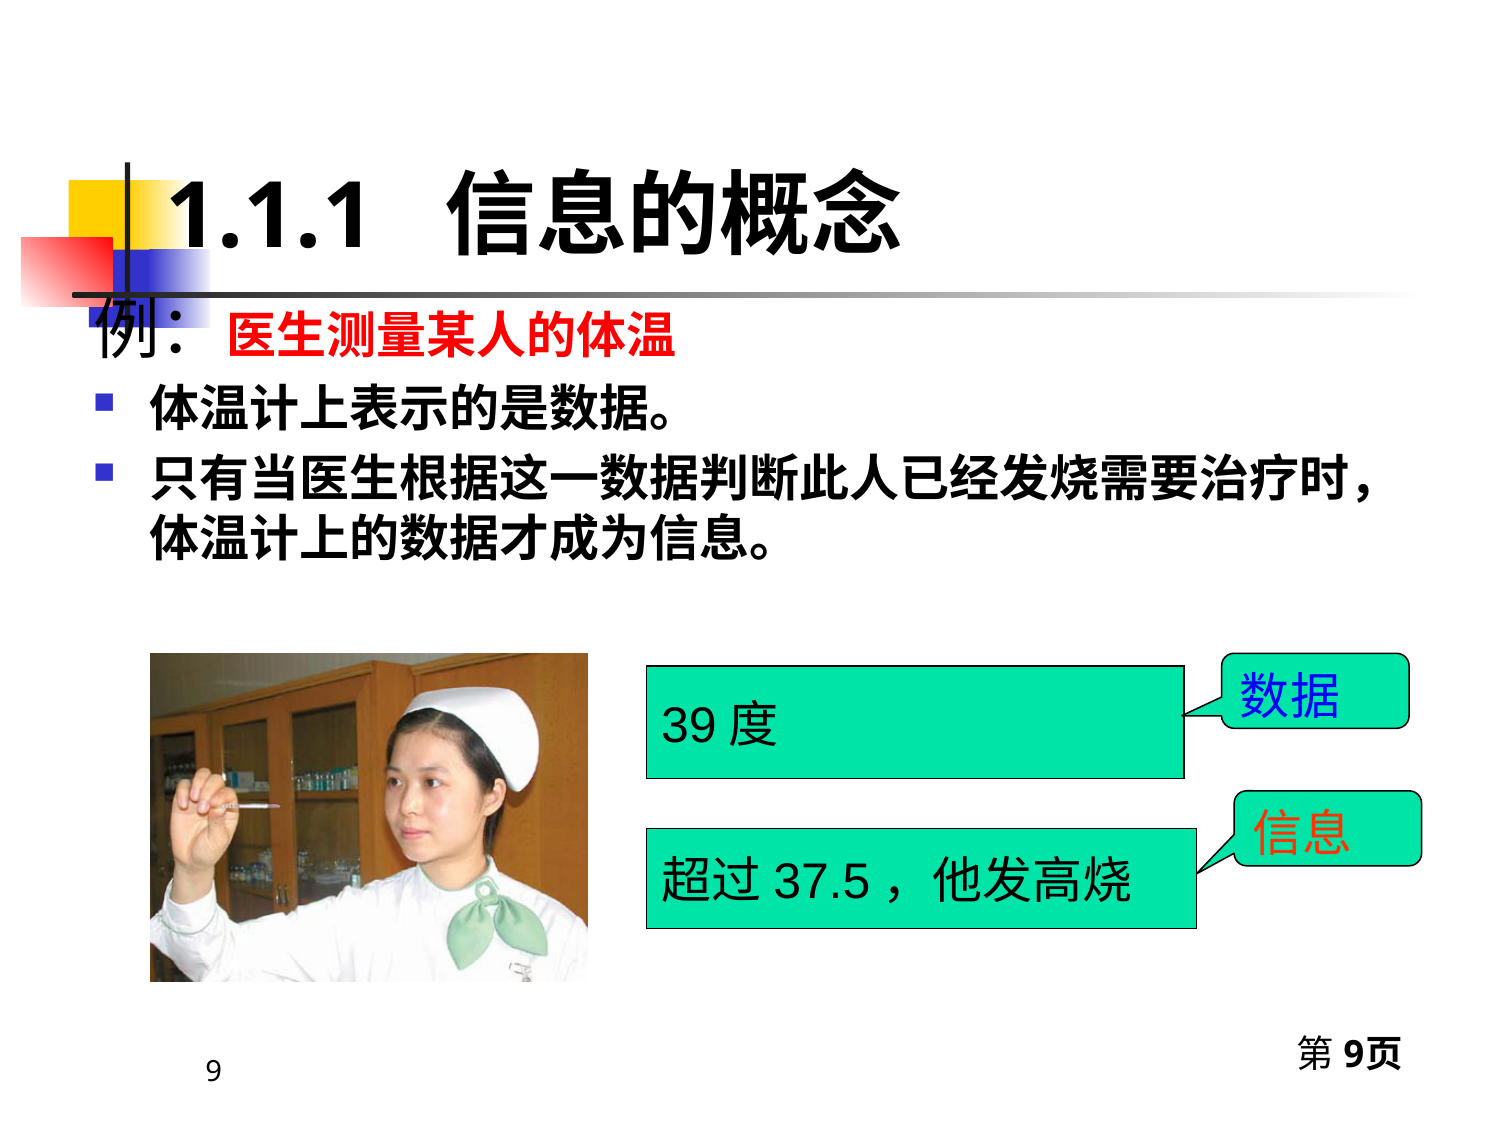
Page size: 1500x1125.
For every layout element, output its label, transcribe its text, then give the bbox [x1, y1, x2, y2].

text_box 信息 [1196, 790, 1422, 874]
title 1.1.1 信息的概念 [149, 148, 1500, 274]
picture [150, 653, 589, 983]
text_box 超过37.5，他发高烧 [646, 828, 1197, 929]
list 例：医生测量某人的体温 体温计上表示的是数据。 只有当医生根据这一数据判断此人已经发烧需要治疗时，体温计上的数据才成为信息。 [77, 185, 1454, 1036]
text_box 9 [190, 1036, 504, 1100]
text_box 39度 [646, 665, 1184, 779]
text_box 数据 [1181, 653, 1410, 729]
